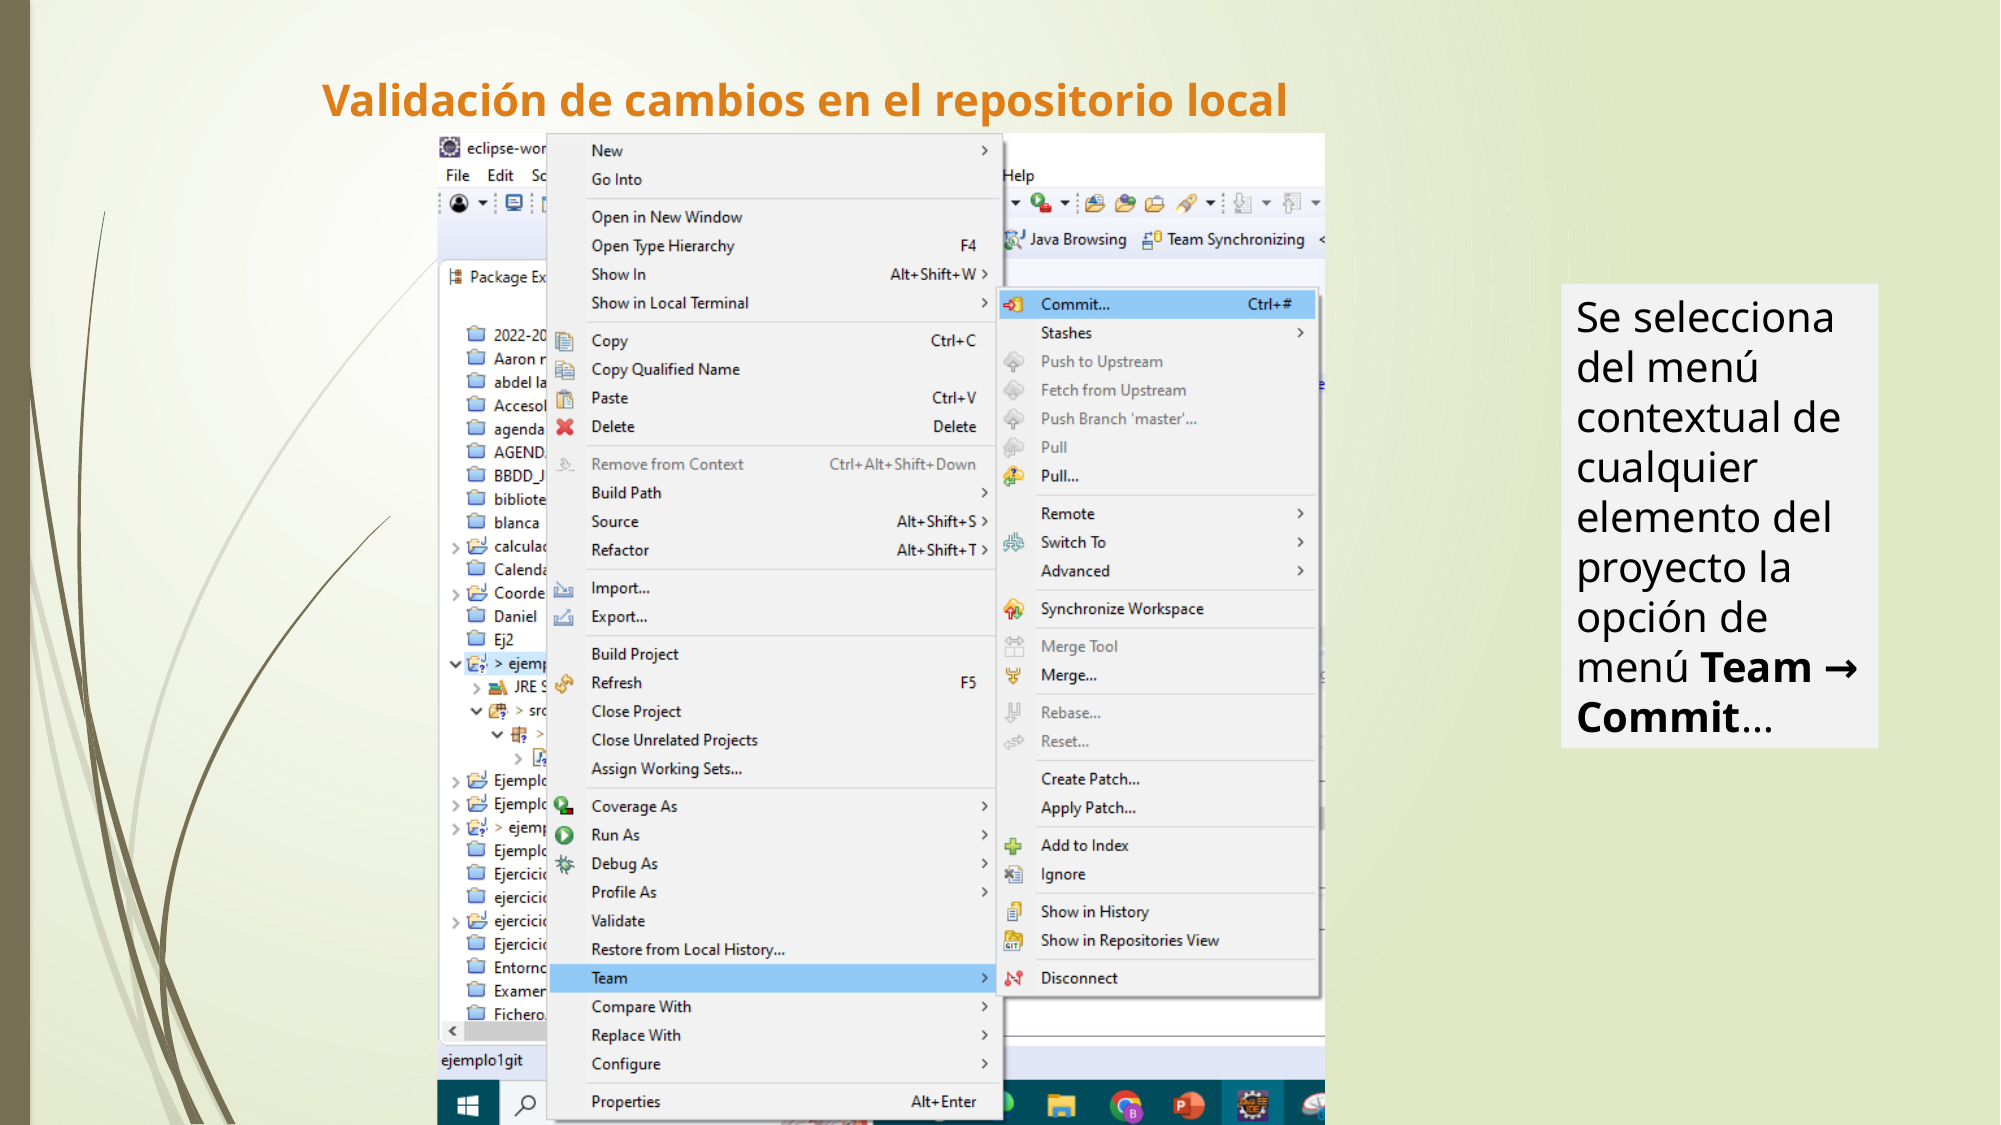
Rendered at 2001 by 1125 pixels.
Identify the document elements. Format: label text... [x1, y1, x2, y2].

text_box Validación de cambios en el repositorio local [307, 65, 1599, 133]
text_box Se selecciona del menú contextual de cualquier elemento del proyecto la opción de menú Team → Commit… [1561, 283, 1879, 749]
picture [1048, 1094, 1076, 1117]
picture [1110, 1091, 1143, 1125]
picture [458, 1096, 478, 1116]
picture [1301, 1092, 1326, 1115]
picture [1174, 1092, 1204, 1120]
picture [436, 133, 1326, 1125]
